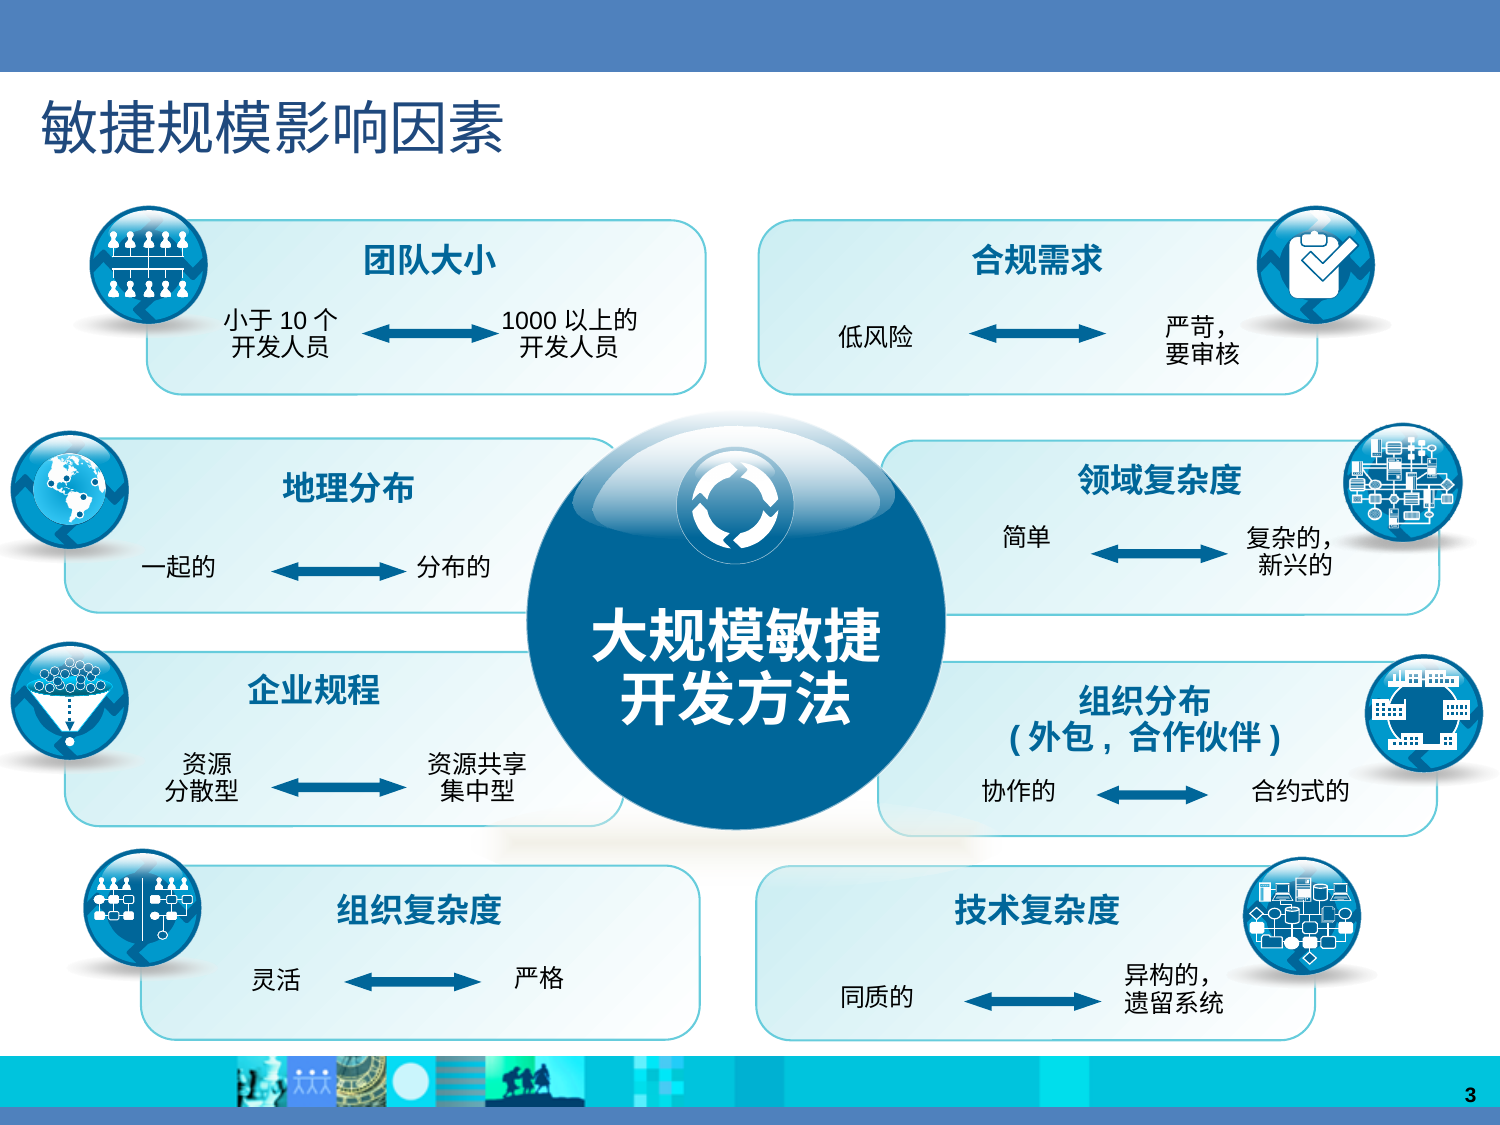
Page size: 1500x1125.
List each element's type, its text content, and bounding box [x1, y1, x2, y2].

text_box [0, 430, 462, 613]
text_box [758, 205, 1393, 395]
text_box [1010, 422, 1479, 615]
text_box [467, 408, 1005, 890]
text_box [66, 848, 700, 1041]
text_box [72, 205, 706, 395]
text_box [0, 641, 462, 827]
slide_number 3 [1366, 1081, 1477, 1107]
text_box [1010, 653, 1500, 837]
picture [0, 1056, 1500, 1107]
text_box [755, 856, 1379, 1041]
title 敏捷规模影响因素 [25, 91, 1477, 171]
